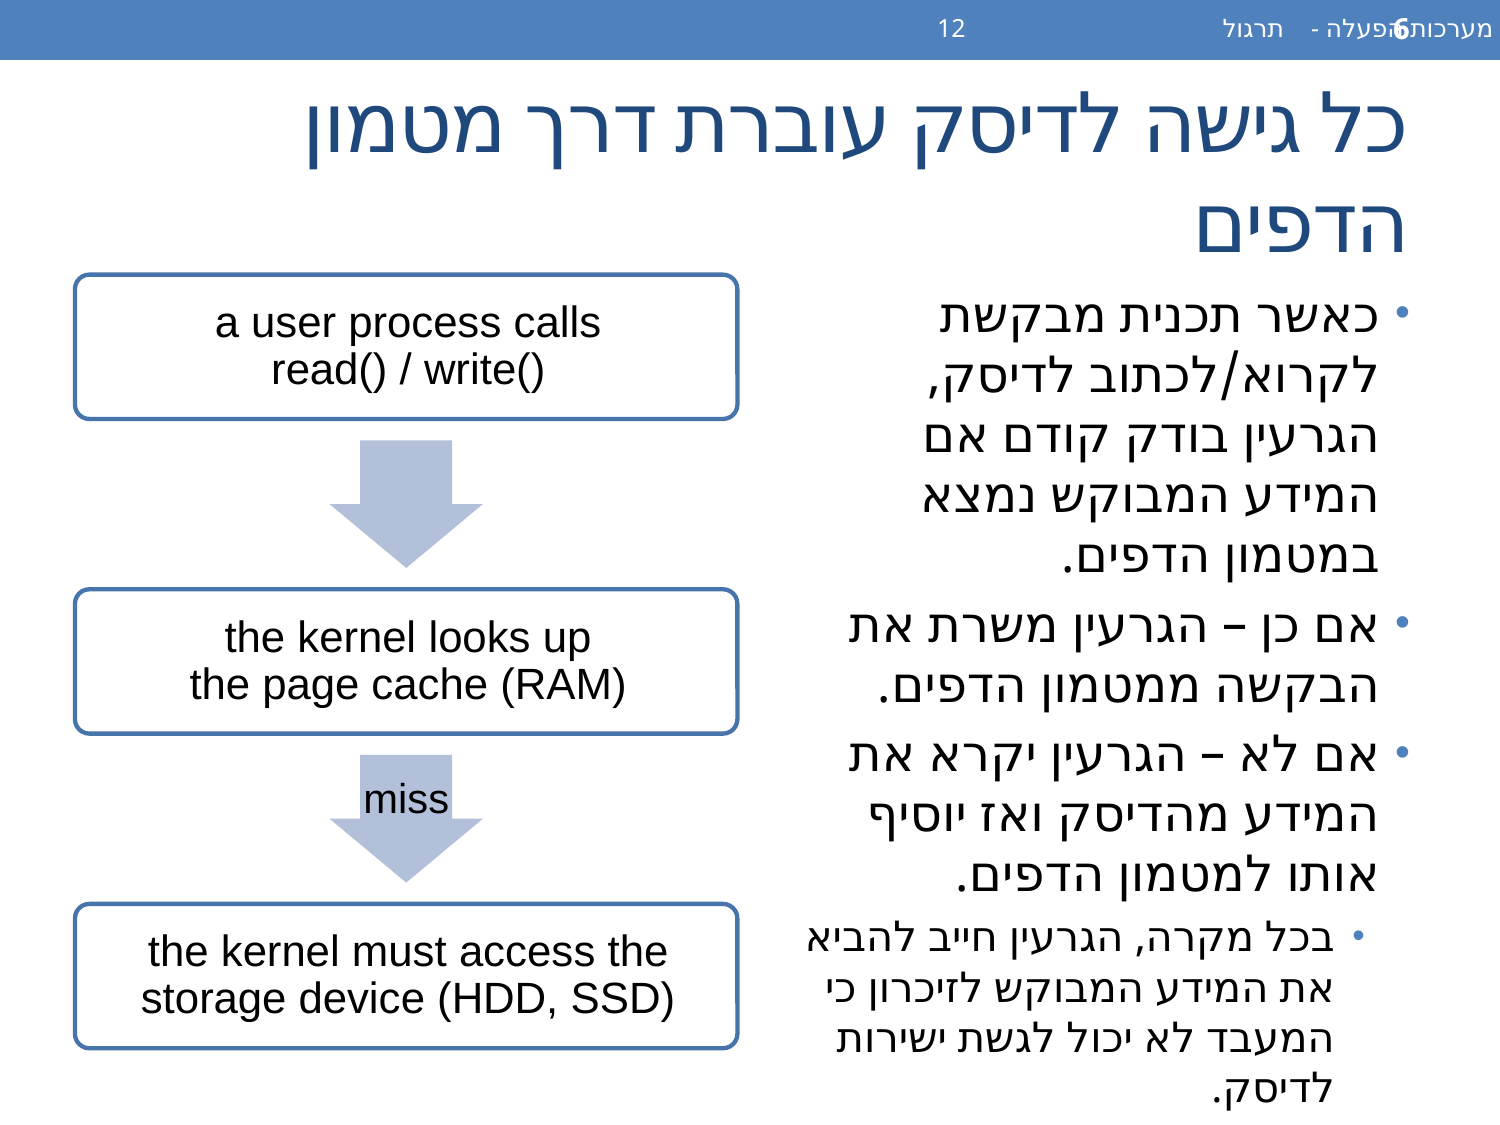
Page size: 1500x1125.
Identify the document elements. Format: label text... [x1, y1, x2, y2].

slide_number 6 [1250, 3, 1425, 57]
title כל גישה לדיסק עוברת דרך מטמון הדפים [75, 87, 1425, 250]
list כאשר תכנית מבקשת לקרוא/לכתוב לדיסק, הגרעין בודק קודם אם המידע המבוקש נמצא במטמון הדפים. אם כן – הגרעין משרת את הבקשה ממטמון הדפים. אם לא – הגרעין יקרא את המידע מהדיסק ואז יוסיף אותו למטמון הדפים. בכל מקרה, הגרעין חייב להביא את המידע המבוקש לזיכרון כי המעבד לא יכול לגשת ישירות לדיסק. [762, 274, 1425, 1049]
footer מערכות הפעלה - תרגול 12 [562, 3, 1238, 57]
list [74, 274, 738, 1049]
